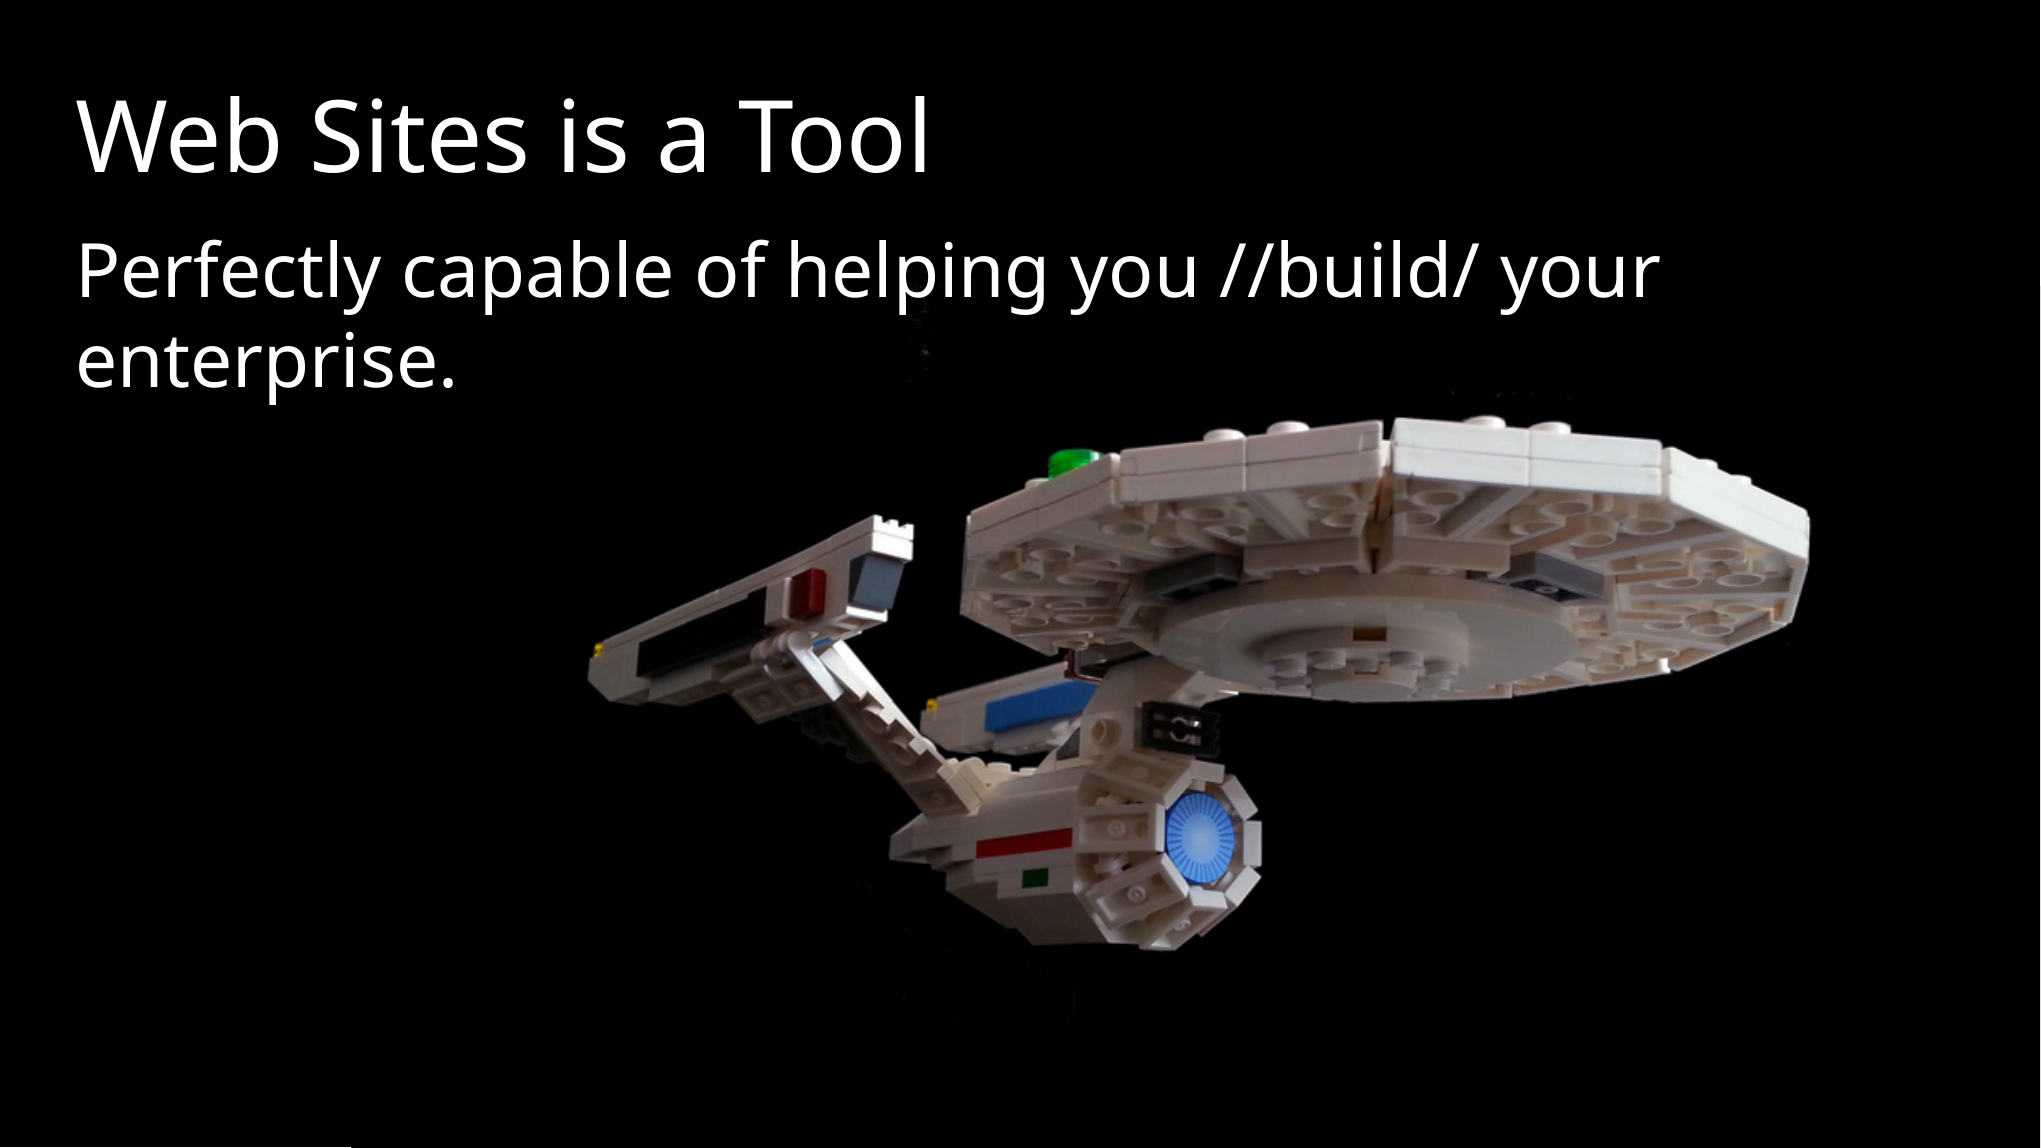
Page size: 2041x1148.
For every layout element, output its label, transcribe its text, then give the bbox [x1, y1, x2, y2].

title Web Sites is a Tool [45, 48, 2020, 200]
picture [351, 286, 2041, 1148]
list Perfectly capable of helping you //build/ your enterprise. [45, 198, 1996, 311]
